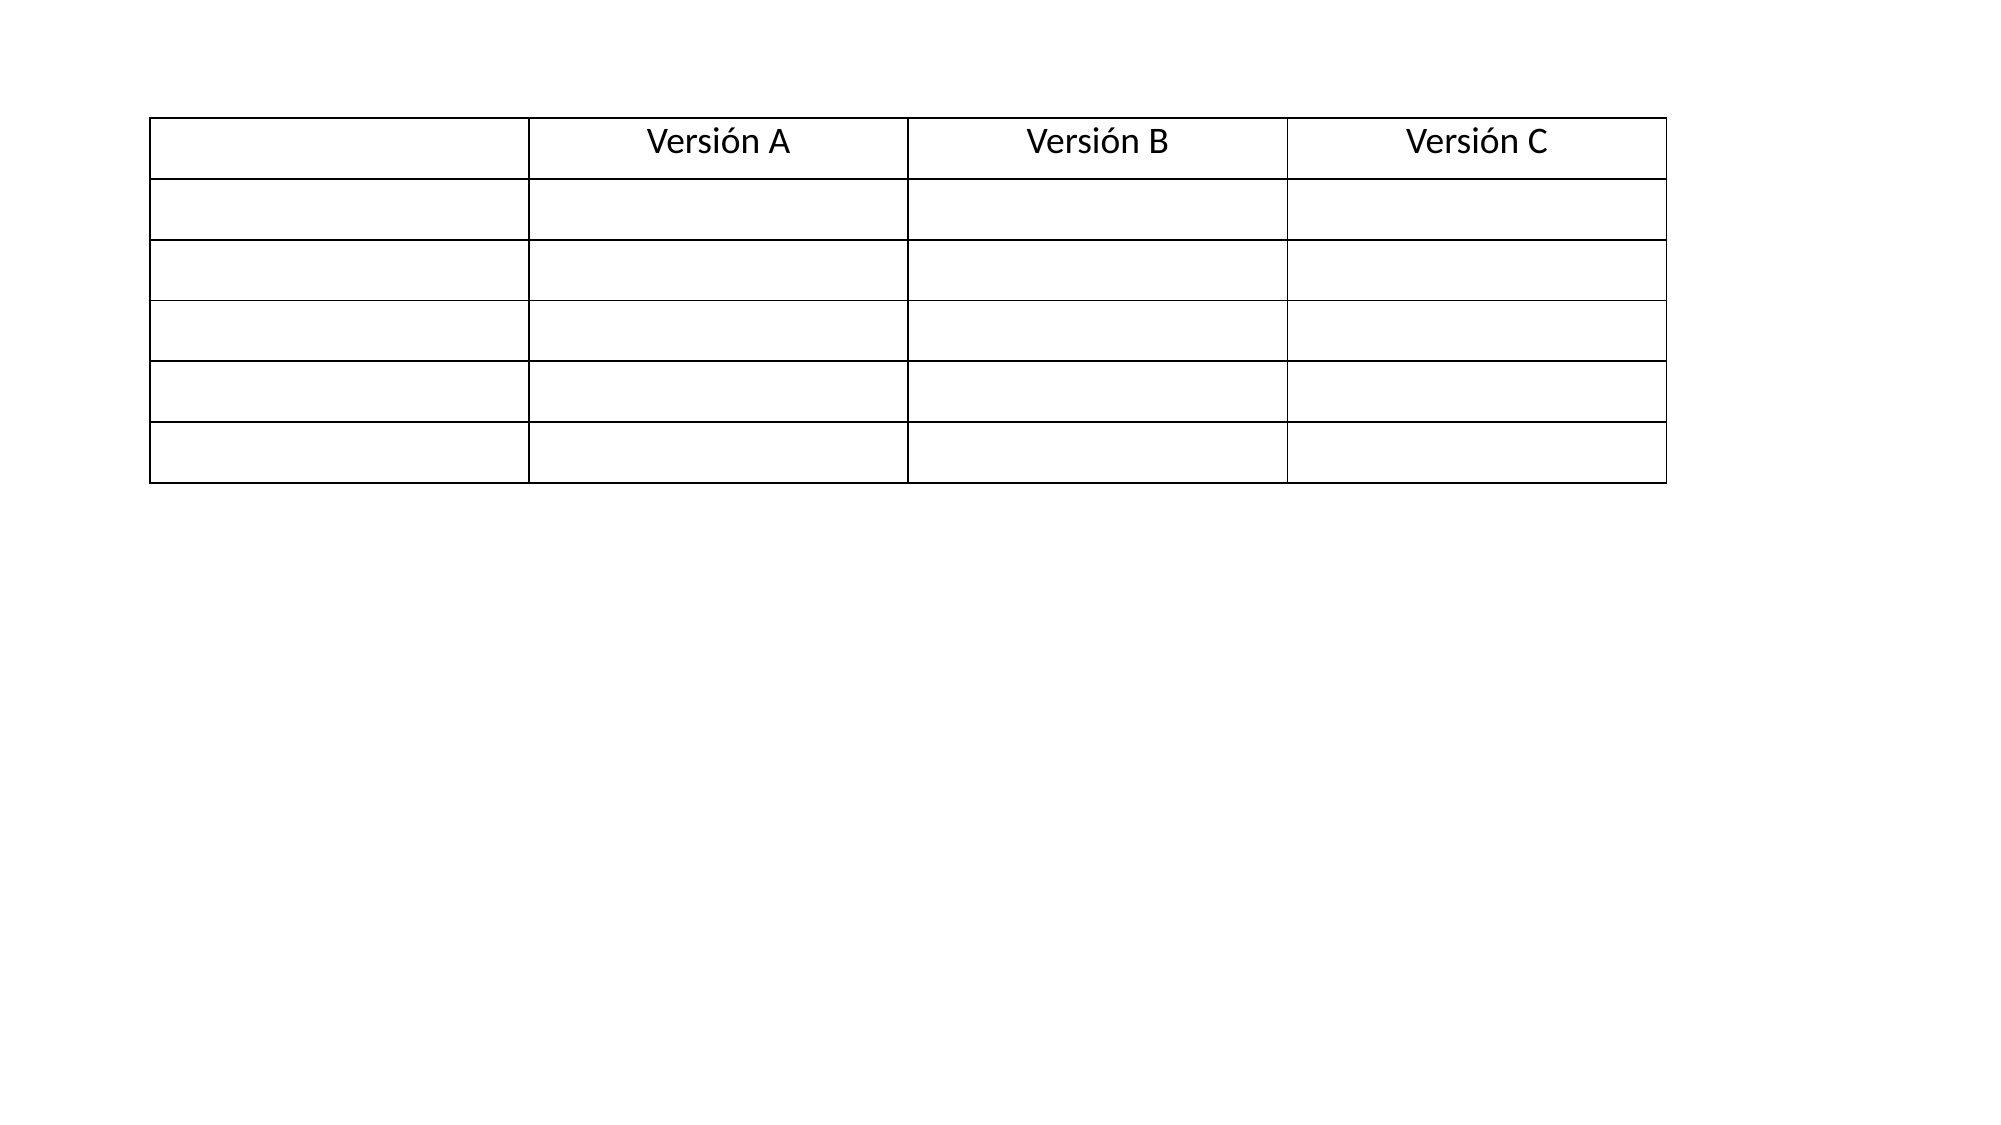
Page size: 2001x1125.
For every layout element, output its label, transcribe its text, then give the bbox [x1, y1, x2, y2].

table_cell [1288, 180, 1666, 239]
table_header [151, 119, 528, 178]
table_cell [151, 241, 528, 300]
table_cell [530, 180, 907, 239]
table_cell [151, 180, 528, 239]
table_cell [909, 423, 1287, 482]
table_header Versión C [1288, 119, 1666, 178]
table_cell [909, 180, 1287, 239]
table_cell [1288, 301, 1666, 360]
table_cell [151, 301, 528, 360]
table_header Versión A [530, 119, 907, 178]
table_cell [530, 423, 907, 482]
table_cell [1288, 362, 1666, 421]
table_cell [530, 362, 907, 421]
table_header Versión B [909, 119, 1287, 178]
list [137, 299, 1863, 1014]
table_cell [1288, 423, 1666, 482]
table_cell [909, 301, 1287, 360]
table_cell [151, 362, 528, 421]
table_cell [909, 362, 1287, 421]
table_cell [530, 301, 907, 360]
table_cell [909, 241, 1287, 300]
table_cell [1288, 241, 1666, 300]
table_cell [530, 241, 907, 300]
table_cell [151, 423, 528, 482]
